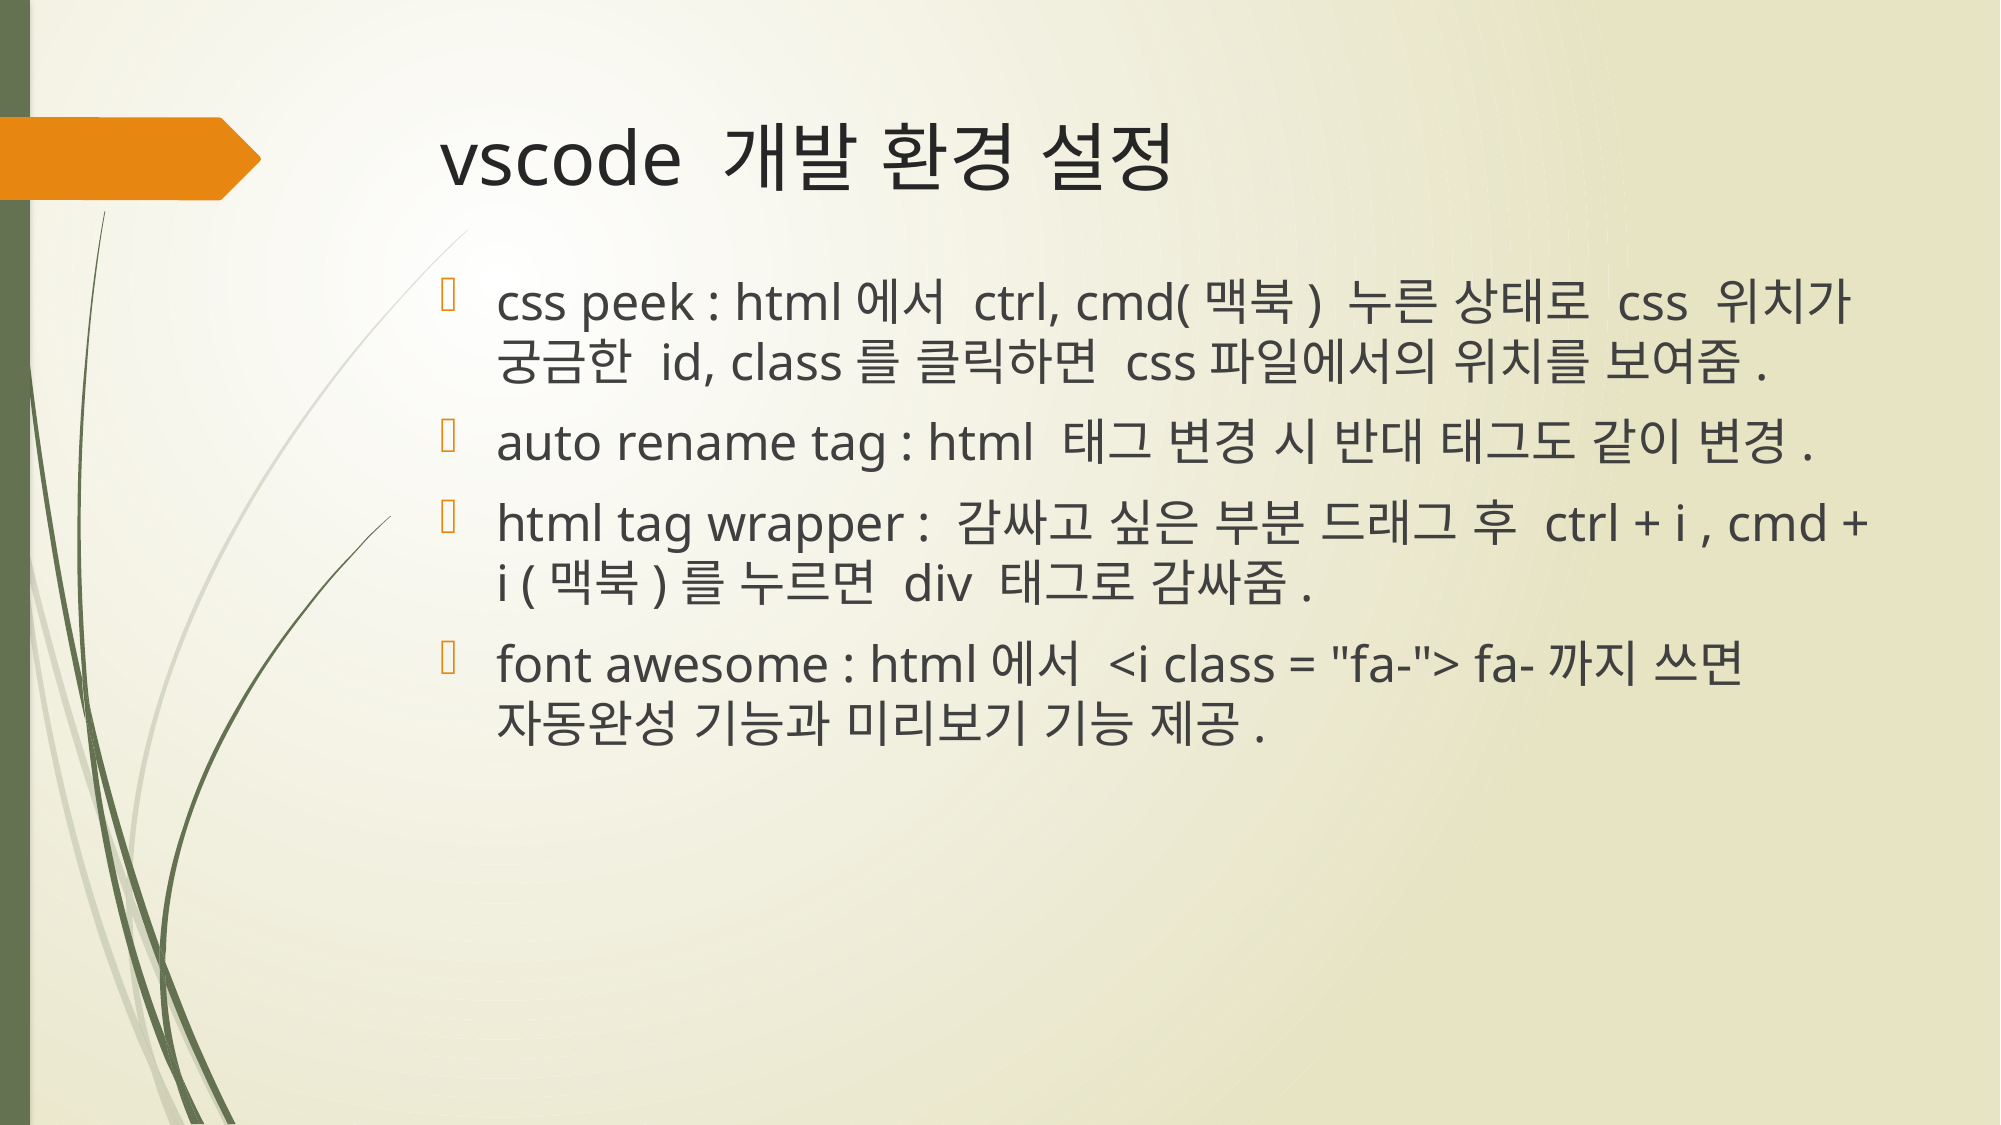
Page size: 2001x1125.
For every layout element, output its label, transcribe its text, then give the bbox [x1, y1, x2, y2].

list css peek : html에서 ctrl, cmd(맥북) 누른 상태로 css 위치가 궁금한 id, class를 클릭하면 css파일에서의 위치를 보여줌. auto rename tag : html 태그 변경 시 반대 태그도 같이 변경. html tag wrapper : 감싸고 싶은 부분 드래그 후 ctrl + i , cmd + i (맥북)를 누르면 div 태그로 감싸줌. font awesome : html에서 <i class = "fa-"> fa-까지 쓰면 자동완성 기능과 미리보기 기능 제공. [424, 262, 1888, 970]
title vscode 개발 환경 설정 [425, 102, 1888, 262]
